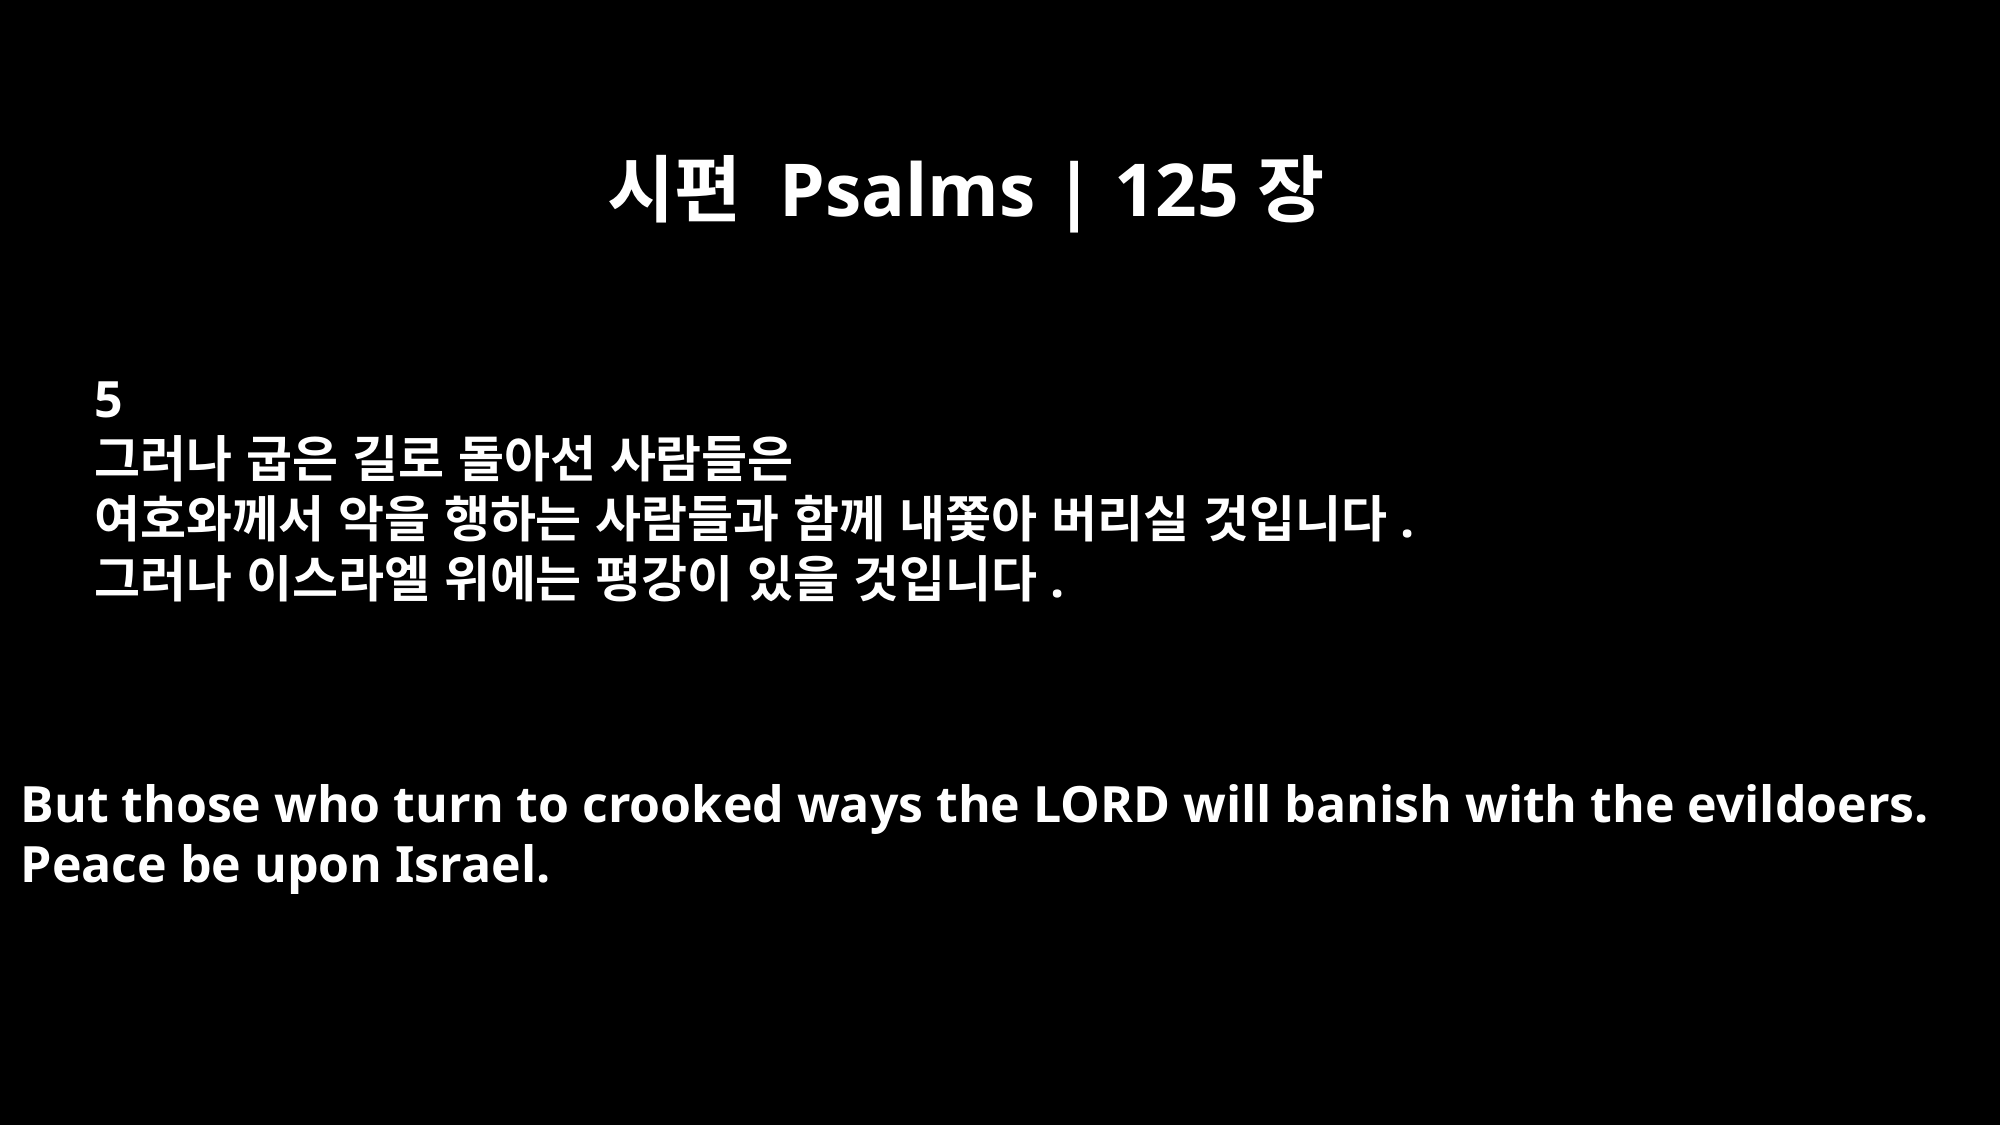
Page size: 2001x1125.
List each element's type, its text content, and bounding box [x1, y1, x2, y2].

text_box But those who turn to crooked ways the LORD will banish with the evildoers. Peace be upon Israel. [6, 764, 1958, 900]
text_box 시편 Psalms | 125장 [592, 136, 1340, 239]
text_box 5 그러나 굽은 길로 돌아선 사람들은 여호와께서 악을 행하는 사람들과 함께 내쫓아 버리실 것입니다. 그러나 이스라엘 위에는 평강이 있을 것입니다. [79, 359, 1443, 615]
